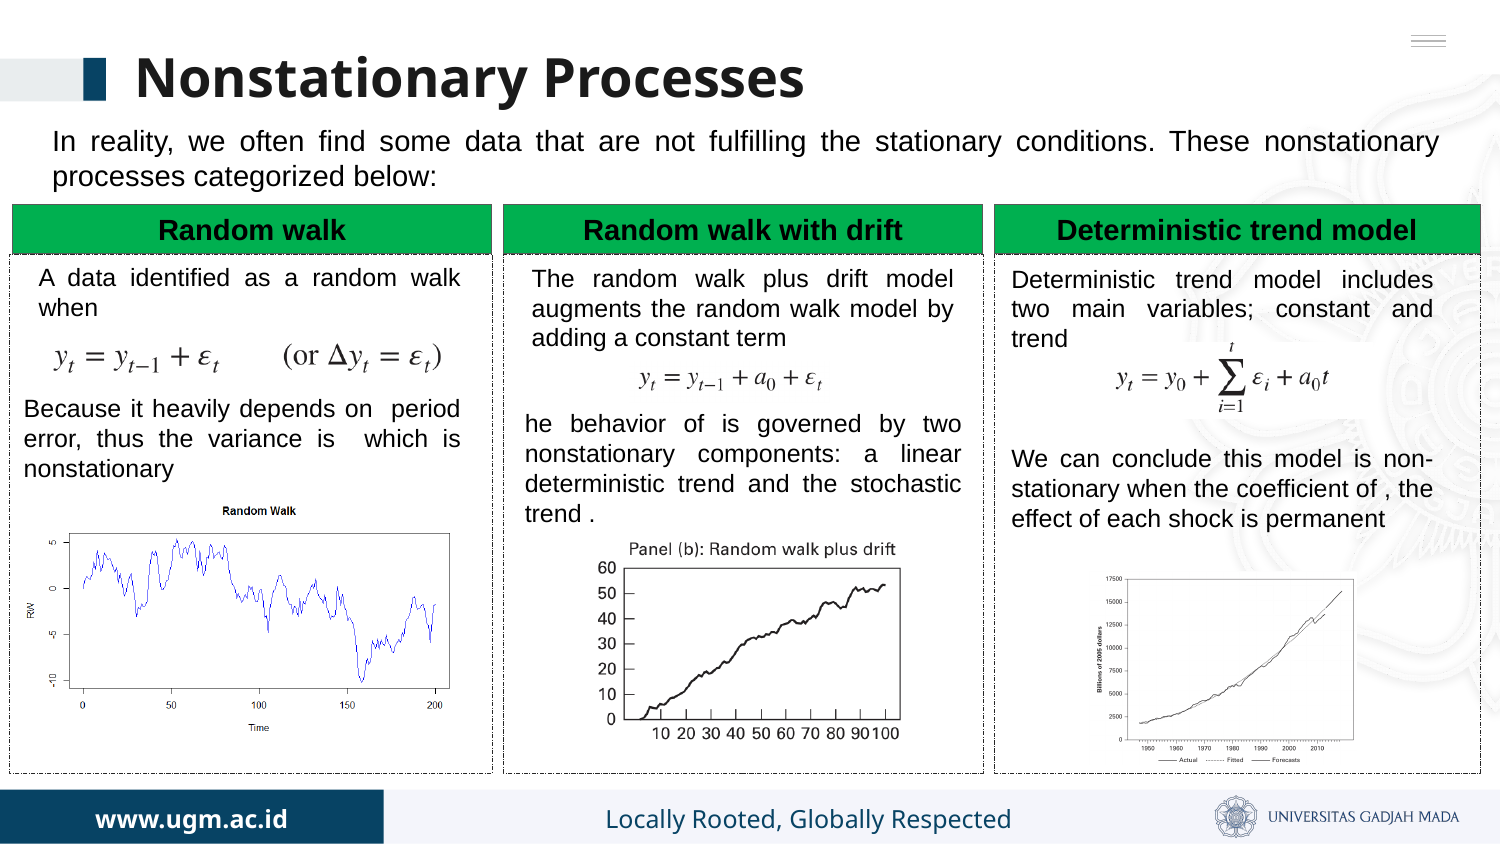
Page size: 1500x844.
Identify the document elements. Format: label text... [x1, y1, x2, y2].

text_box Random walk with drift [503, 204, 983, 254]
text_box [7, 253, 494, 775]
text_box [501, 253, 985, 775]
text_box Deterministic trend model includes two main variables; constant and trend [996, 255, 1450, 361]
text_box In reality, we often find some data that are not fulfilling the stationary conditions. These nonstationary processes categorized below: [37, 115, 1457, 201]
picture [1089, 571, 1357, 765]
title Nonstationary Processes [119, 27, 1500, 131]
picture [30, 338, 456, 381]
picture [1069, 342, 1373, 419]
picture [1174, 779, 1500, 844]
picture [575, 525, 911, 746]
text_box Random walk [12, 204, 492, 254]
text_box [992, 253, 1482, 775]
text_box Deterministic trend model [994, 204, 1481, 254]
picture [629, 360, 830, 403]
picture [23, 486, 473, 746]
